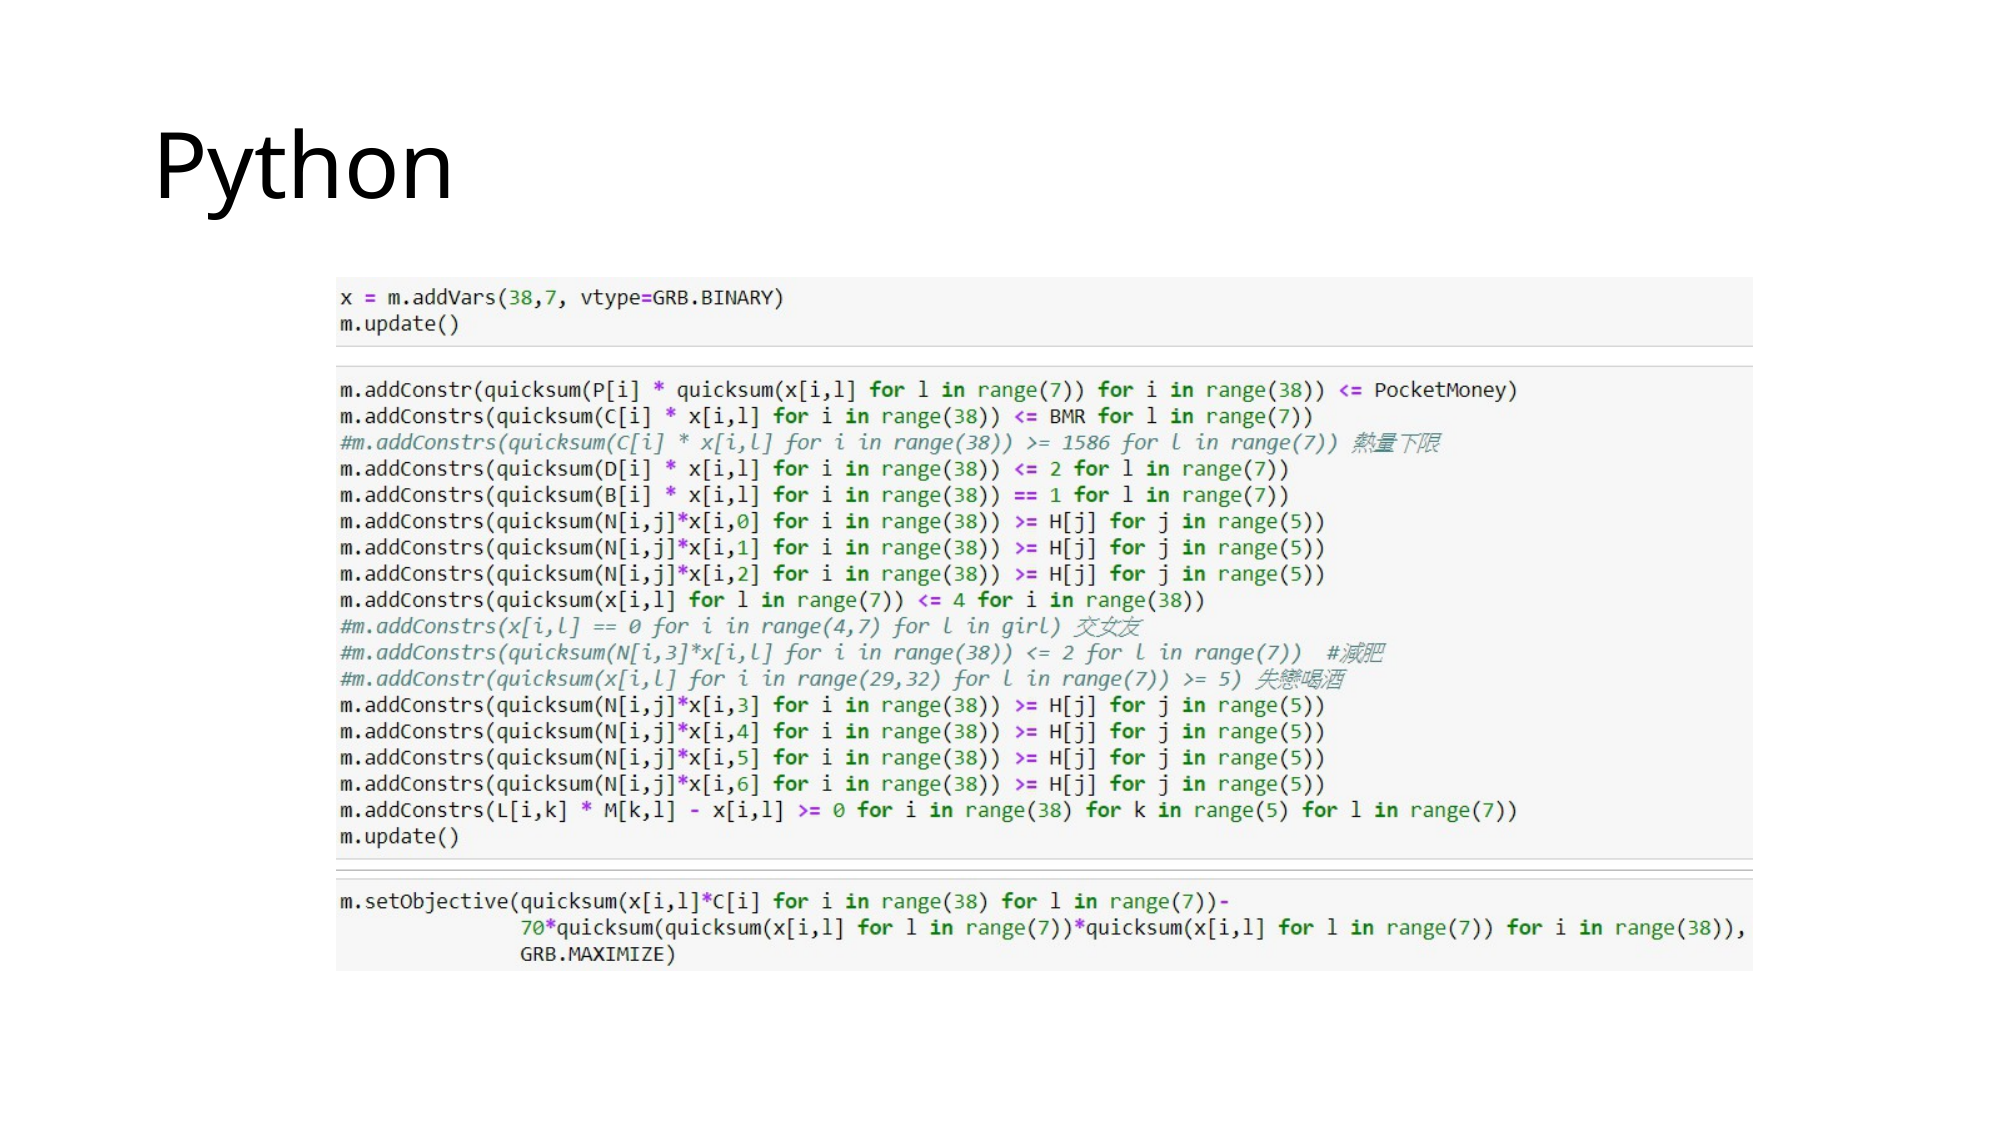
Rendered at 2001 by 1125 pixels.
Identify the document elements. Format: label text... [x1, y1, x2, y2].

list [336, 277, 1753, 972]
title Python [137, 59, 1863, 278]
